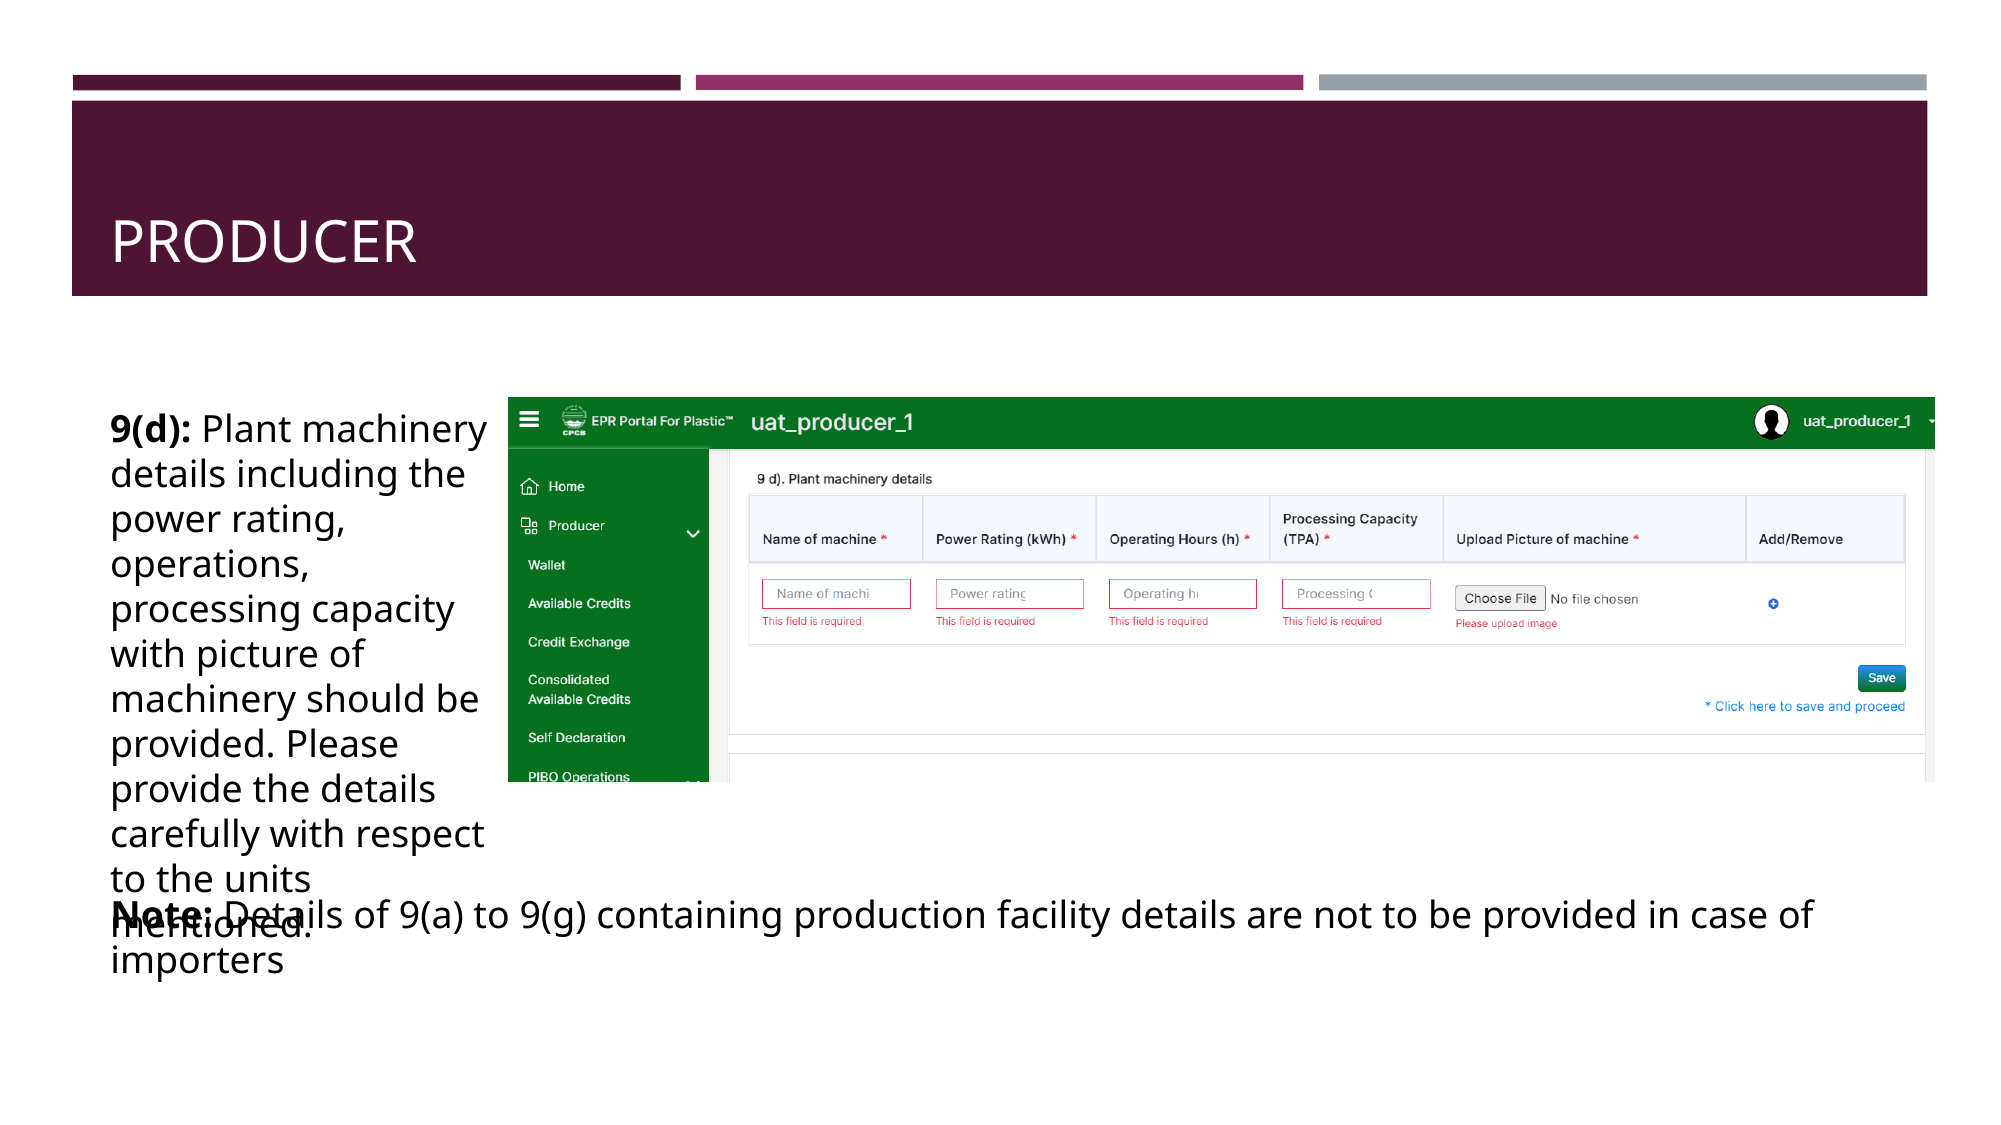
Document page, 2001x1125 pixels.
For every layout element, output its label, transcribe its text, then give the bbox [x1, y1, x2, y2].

title PRODUCER [95, 115, 1905, 282]
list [507, 396, 1936, 783]
text_box 9(d): Plant machinery details including the power rating, operations, processing capacity with picture of machinery should be provided. Please provide the details carefully with respect to the units mentioned. [95, 397, 522, 883]
text_box Note: Details of 9(a) to 9(g) containing production facility details are not to be provided in case of importers [95, 883, 1849, 989]
